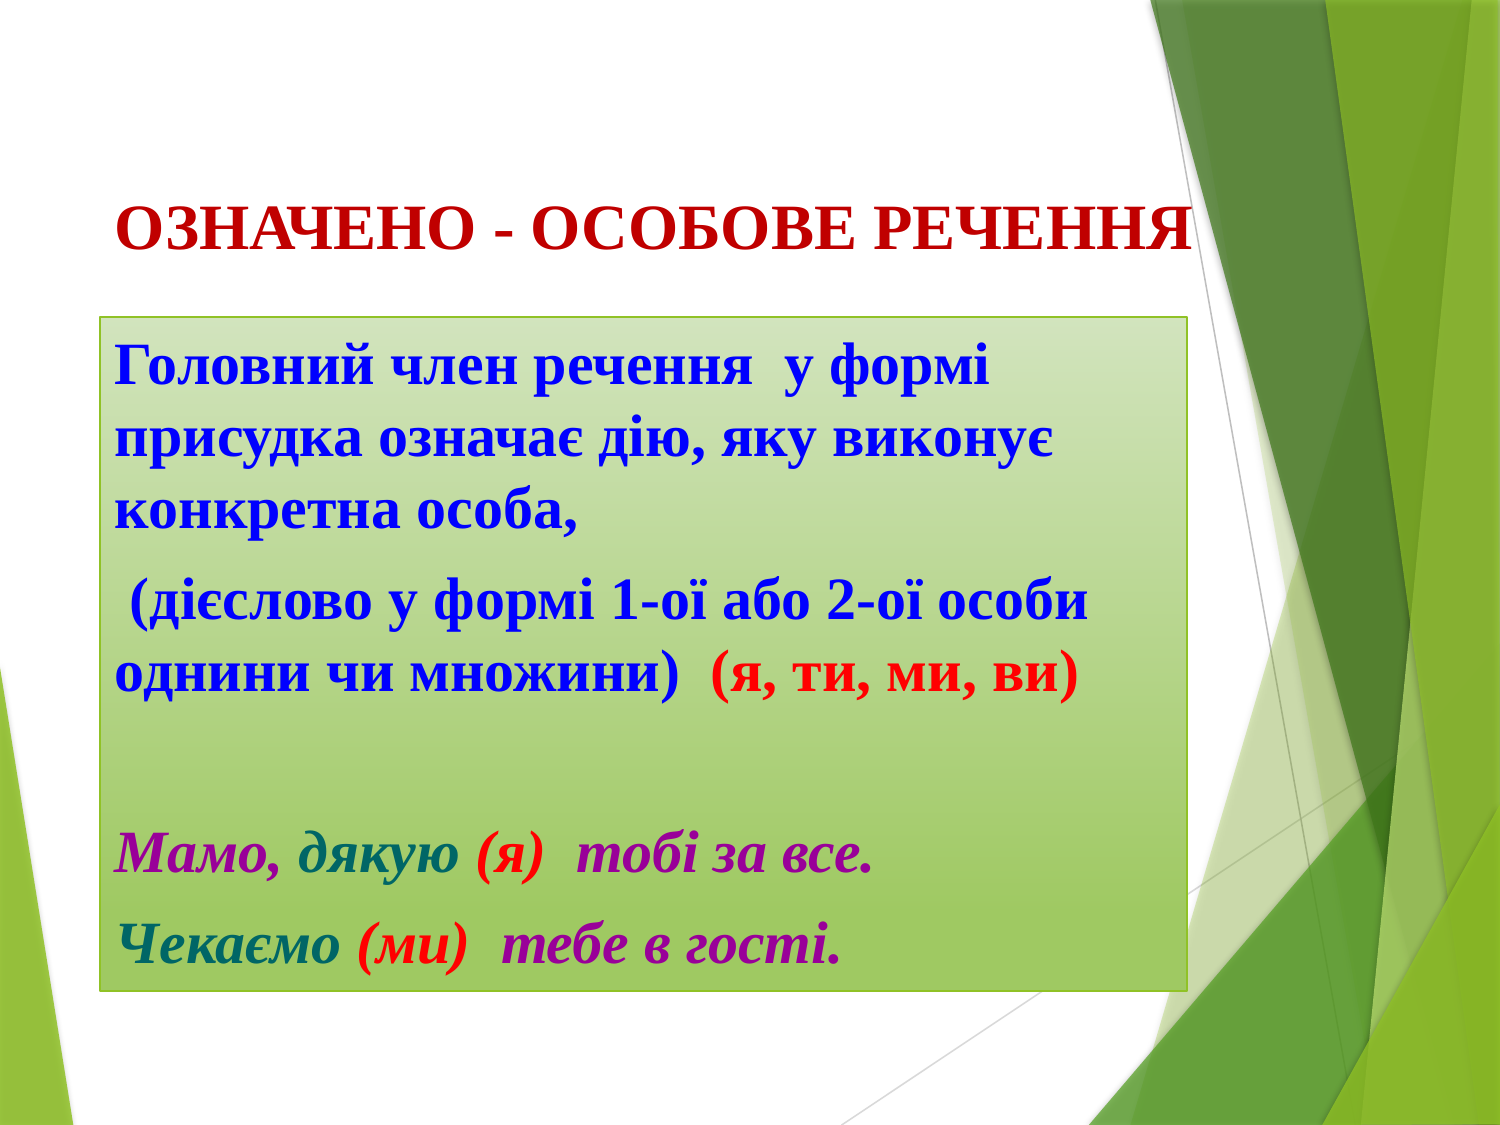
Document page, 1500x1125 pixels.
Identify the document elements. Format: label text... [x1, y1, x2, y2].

list Головний член речення у формі присудка означає дію, яку виконує конкретна особа, (дієслово у формі 1-ої або 2-ої особи однини чи множини) (я, ти, ми, ви) Мамо, дякую (я) тобі за все. Чекаємо (ми) тебе в гості. [99, 316, 1188, 992]
title ОЗНАЧЕНО - ОСОБОВЕ РЕЧЕННЯ [99, 99, 1247, 317]
